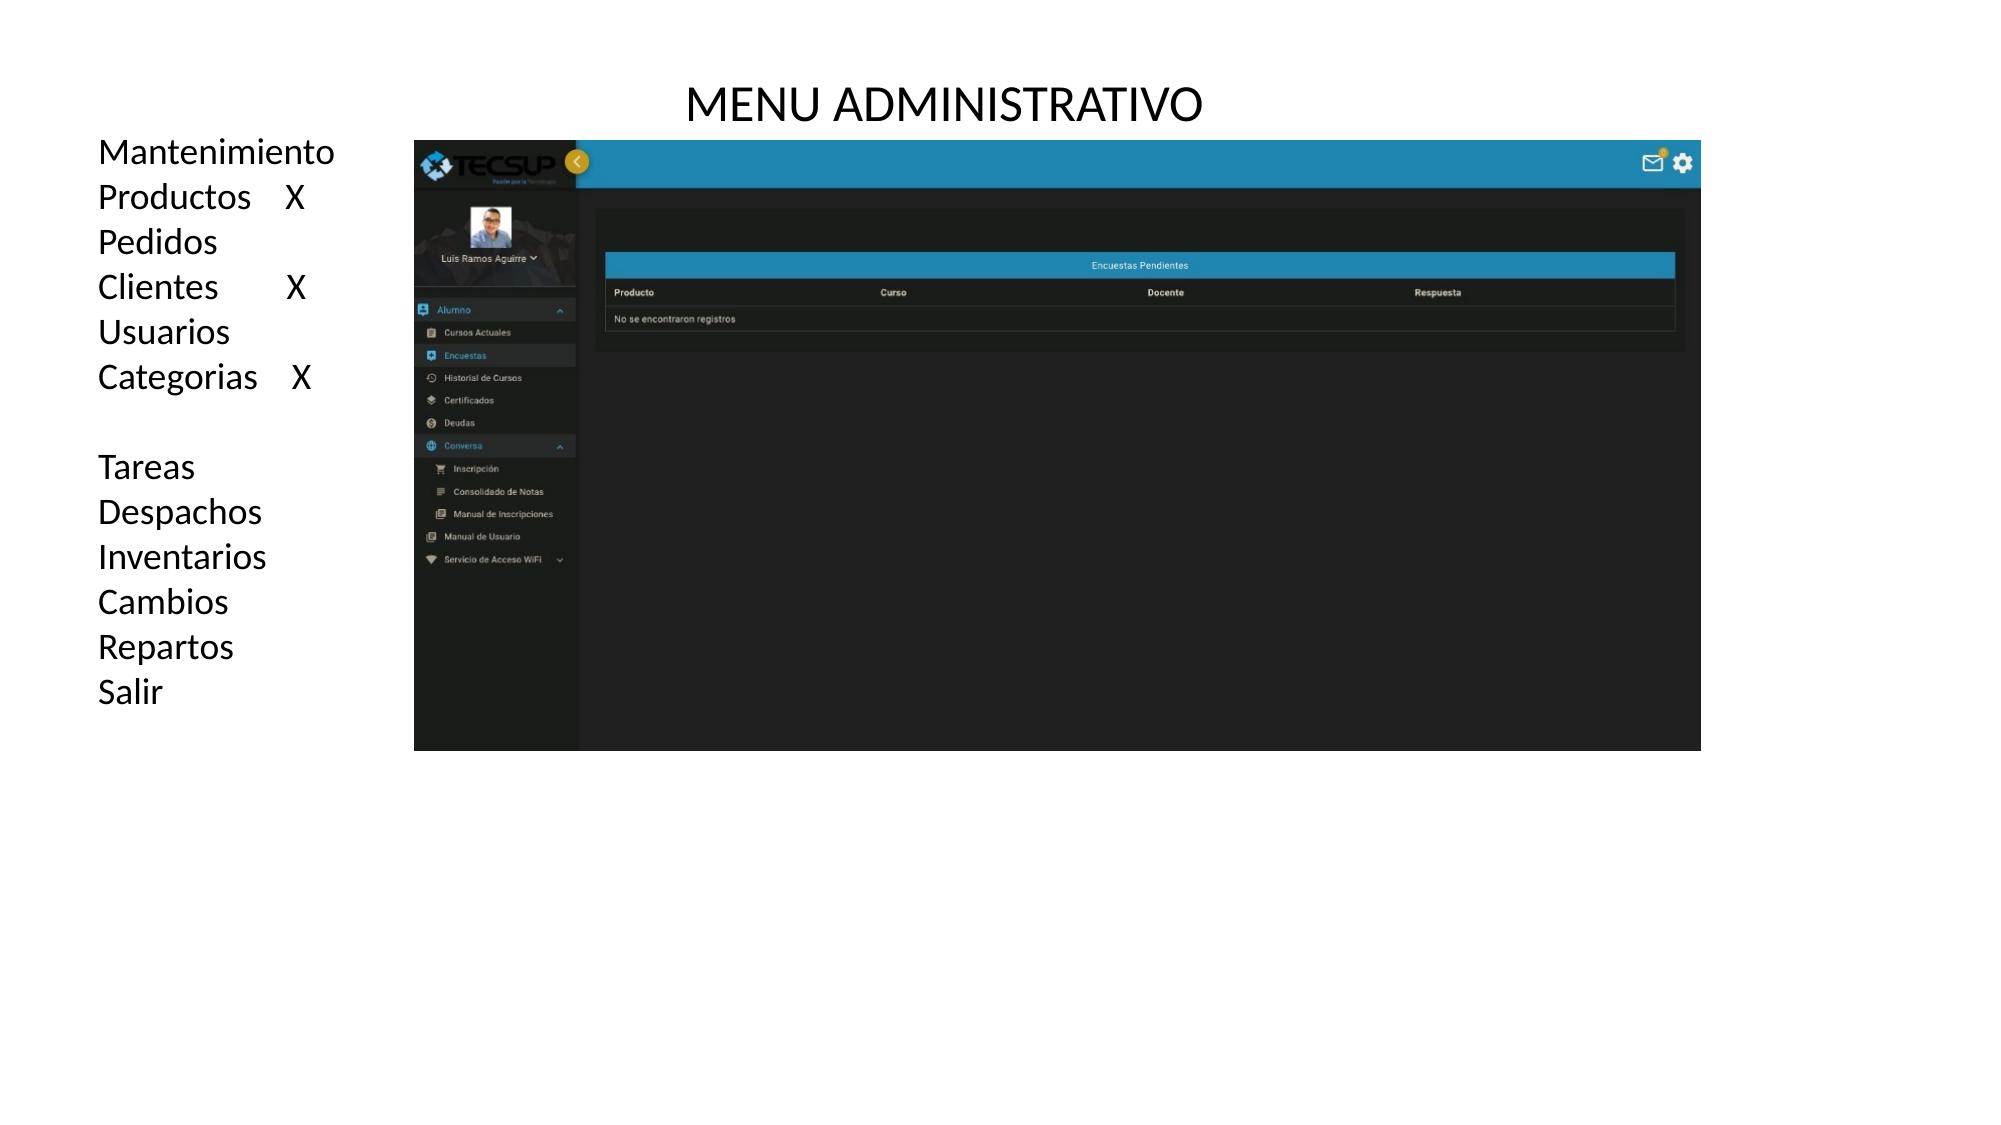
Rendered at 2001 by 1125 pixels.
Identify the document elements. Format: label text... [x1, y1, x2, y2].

text_box MENU ADMINISTRATIVO [669, 62, 1231, 140]
picture [414, 140, 1701, 751]
text_box Mantenimiento Productos X Pedidos Clientes X Usuarios Categorias X Tareas Despachos Inventarios Cambios Repartos Salir [83, 119, 362, 810]
